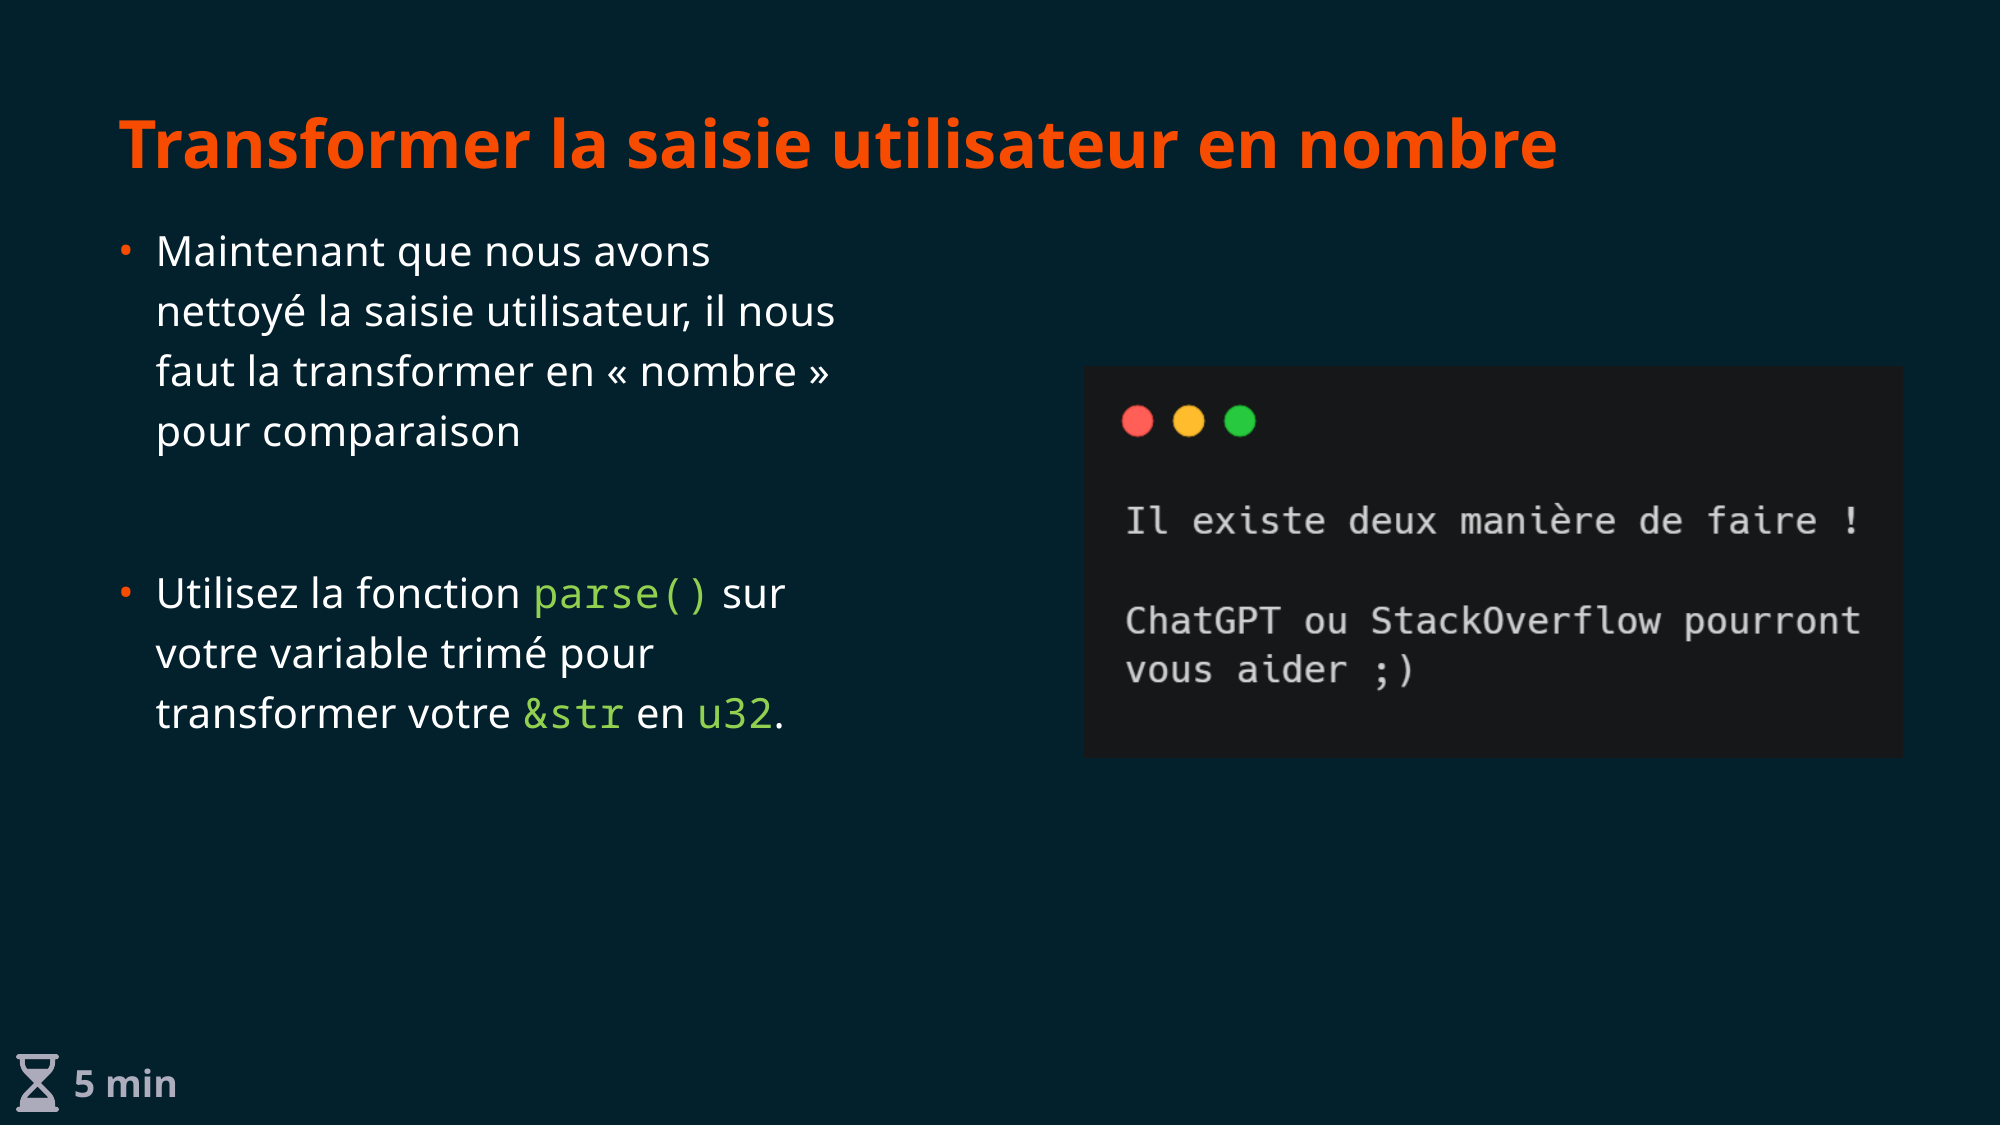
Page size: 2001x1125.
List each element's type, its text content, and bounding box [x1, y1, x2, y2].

title Transformer la saisie utilisateur en nombre [118, 101, 1878, 206]
list Maintenant que nous avons nettoyé la saisie utilisateur, il nous faut la transformer en « nombre » pour comparaison Utilisez la fonction parse() sur votre variable trimé pour transformer votre &str en u32. [118, 214, 853, 947]
text_box 5 min [59, 1052, 234, 1113]
picture [15, 1054, 59, 1112]
picture [1083, 366, 1903, 759]
